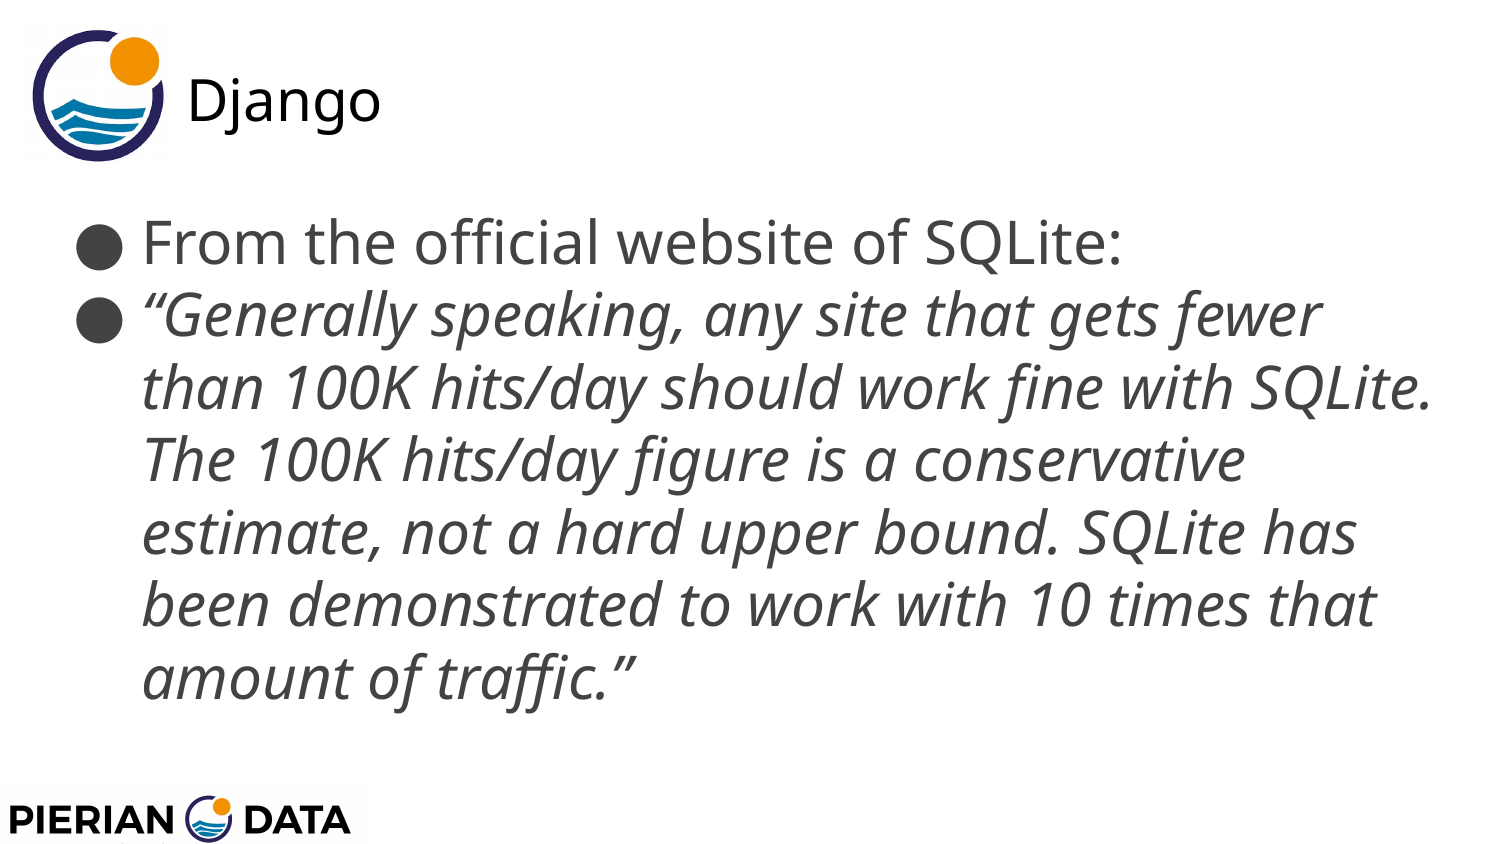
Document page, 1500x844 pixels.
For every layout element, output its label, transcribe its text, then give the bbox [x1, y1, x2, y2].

list From the official website of SQLite: “Generally speaking, any site that gets fewer than 100K hits/day should work fine with SQLite. The 100K hits/day figure is a conservative estimate, not a hard upper bound. SQLite has been demonstrated to work with 10 times that amount of traffic.” [51, 189, 1476, 750]
title Django [176, 48, 1449, 143]
picture [0, 787, 368, 844]
picture [24, 24, 172, 167]
